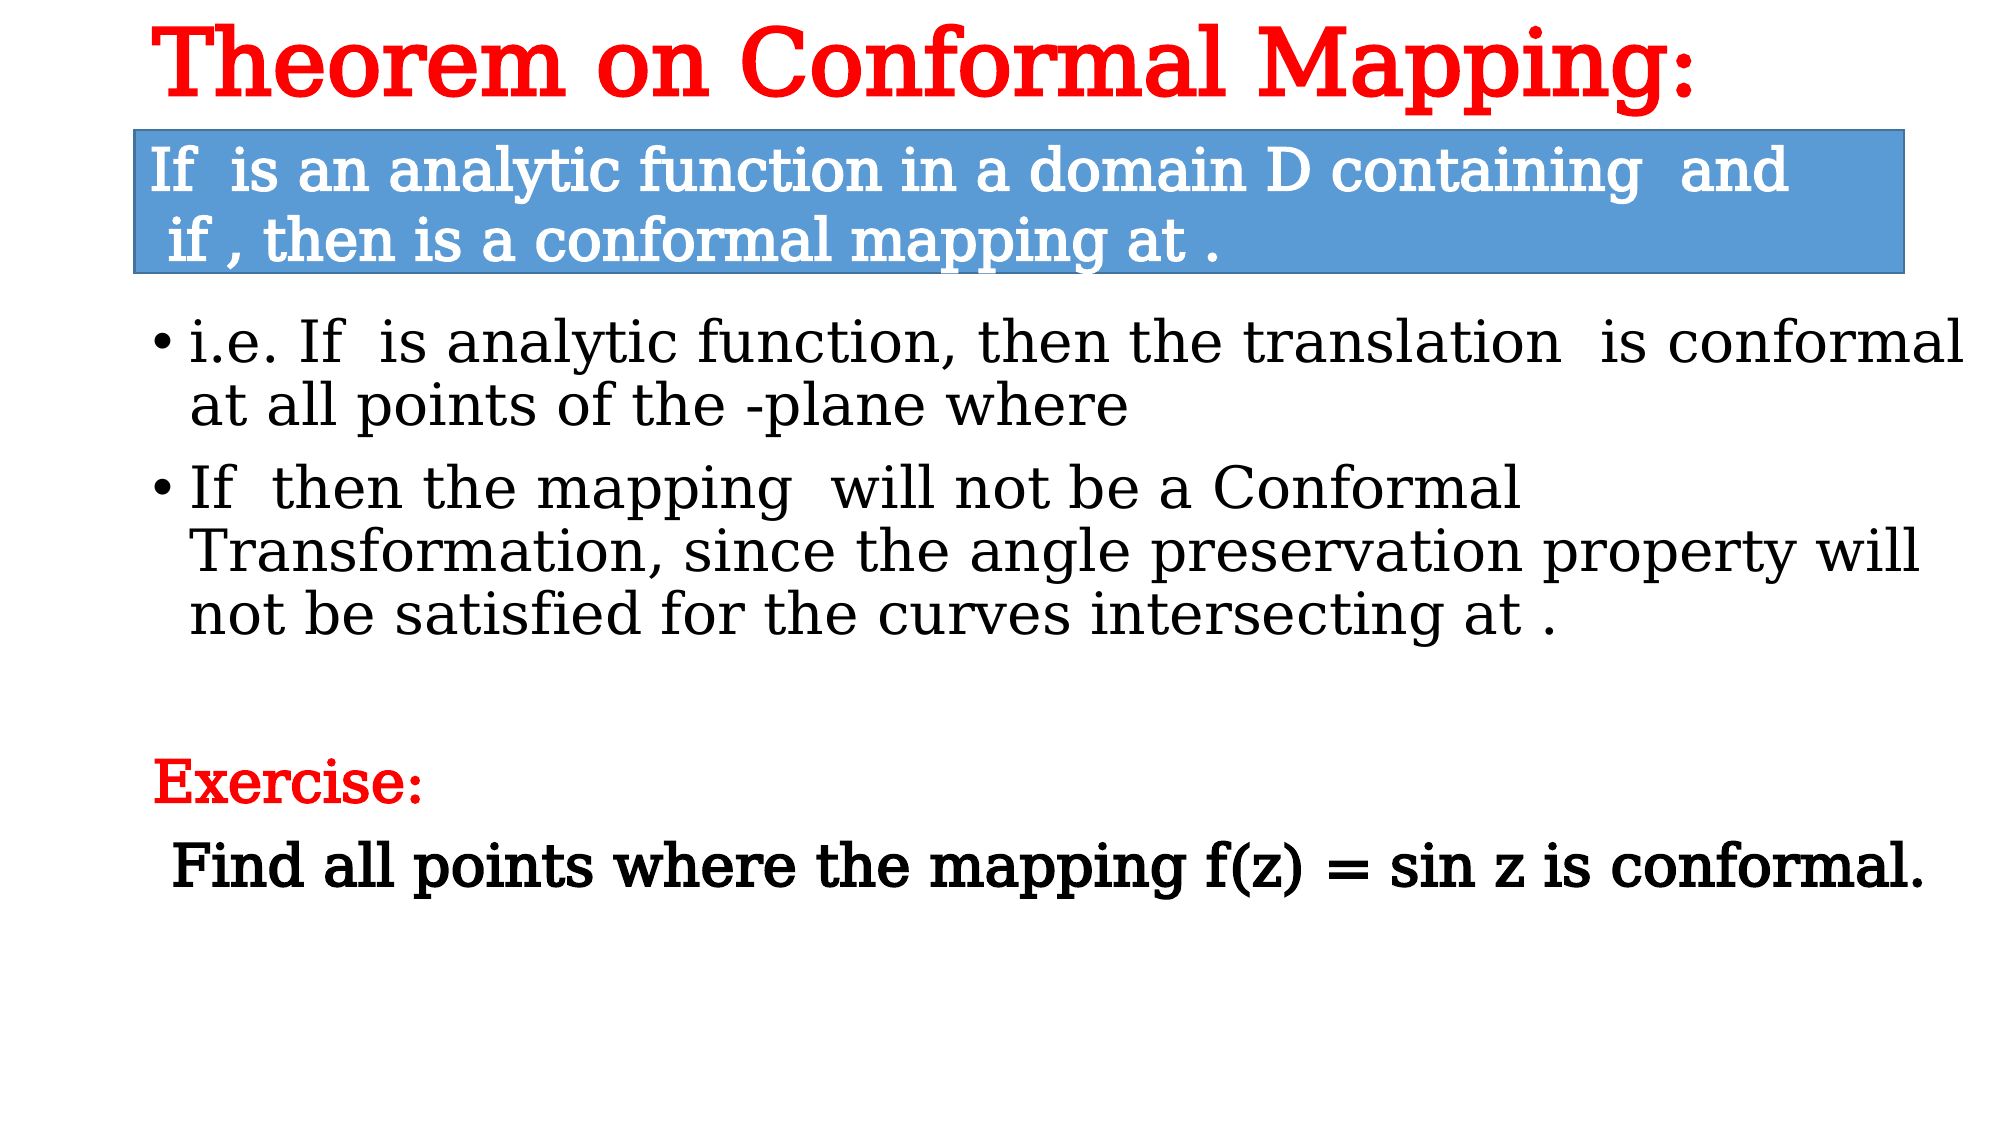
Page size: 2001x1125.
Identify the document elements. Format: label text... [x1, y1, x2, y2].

title Theorem on Conformal Mapping: [137, 0, 1863, 129]
